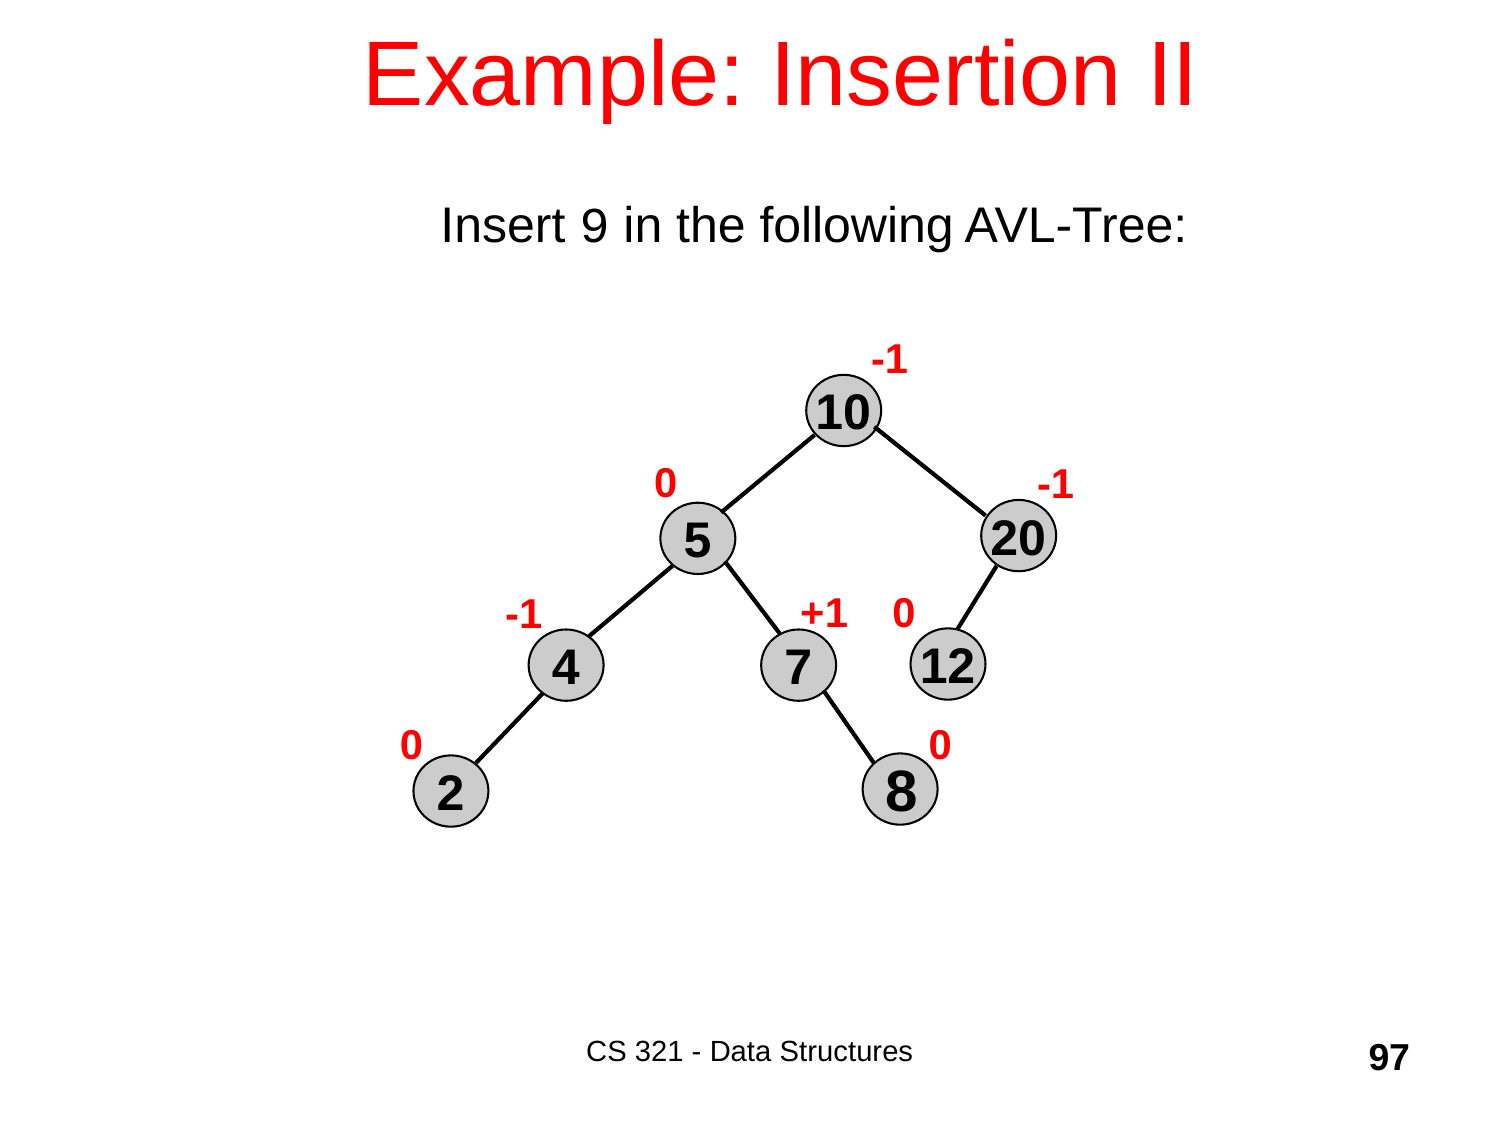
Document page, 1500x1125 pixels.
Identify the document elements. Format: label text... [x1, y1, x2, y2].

footer CS 321 - Data Structures [462, 1024, 1038, 1101]
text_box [373, 324, 1113, 833]
slide_number 97 [1112, 1024, 1426, 1101]
title Example: Insertion II [112, 0, 1450, 163]
list Insert 9 in the following AVL-Tree: [347, 184, 1215, 262]
